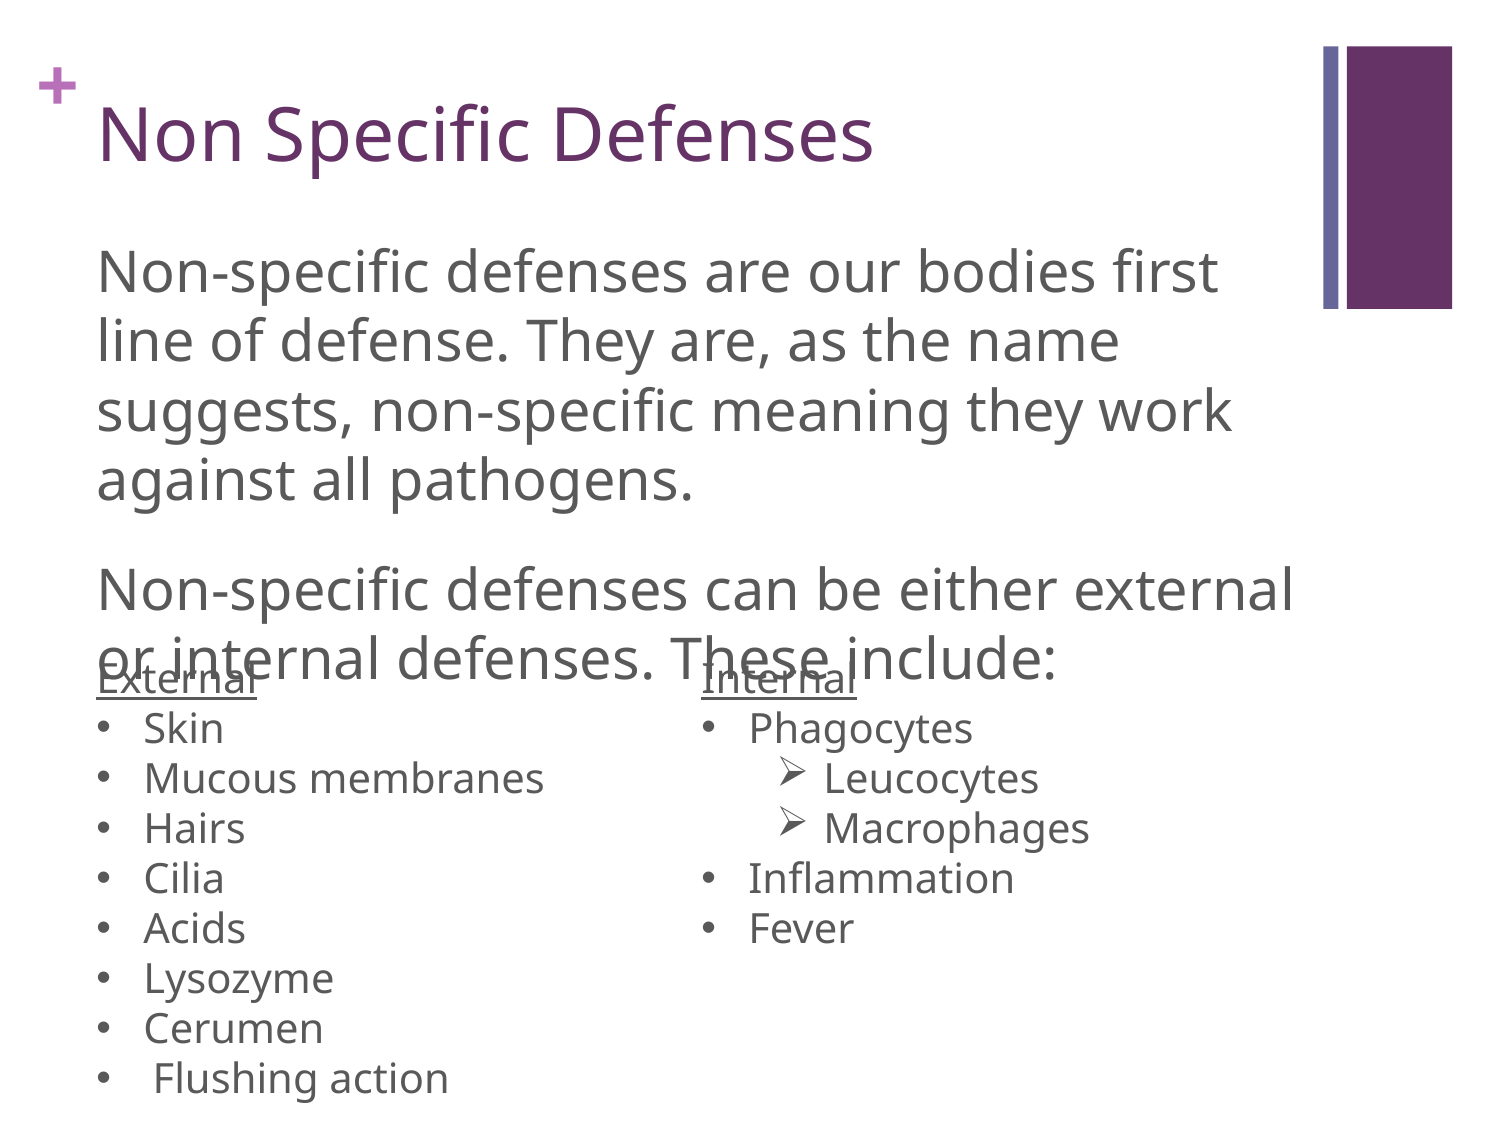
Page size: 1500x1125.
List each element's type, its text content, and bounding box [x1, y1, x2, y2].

list Non-specific defenses are our bodies first line of defense. They are, as the name suggests, non-specific meaning they work against all pathogens. Non-specific defenses can be either external or internal defenses. These include: [81, 227, 1322, 644]
title Non Specific Defenses [81, 79, 1322, 227]
text_box External Skin Mucous membranes Hairs Cilia Acids Lysozyme Cerumen Flushing action Internal Phagocytes Leucocytes Macrophages Inflammation Fever [81, 644, 1322, 1125]
